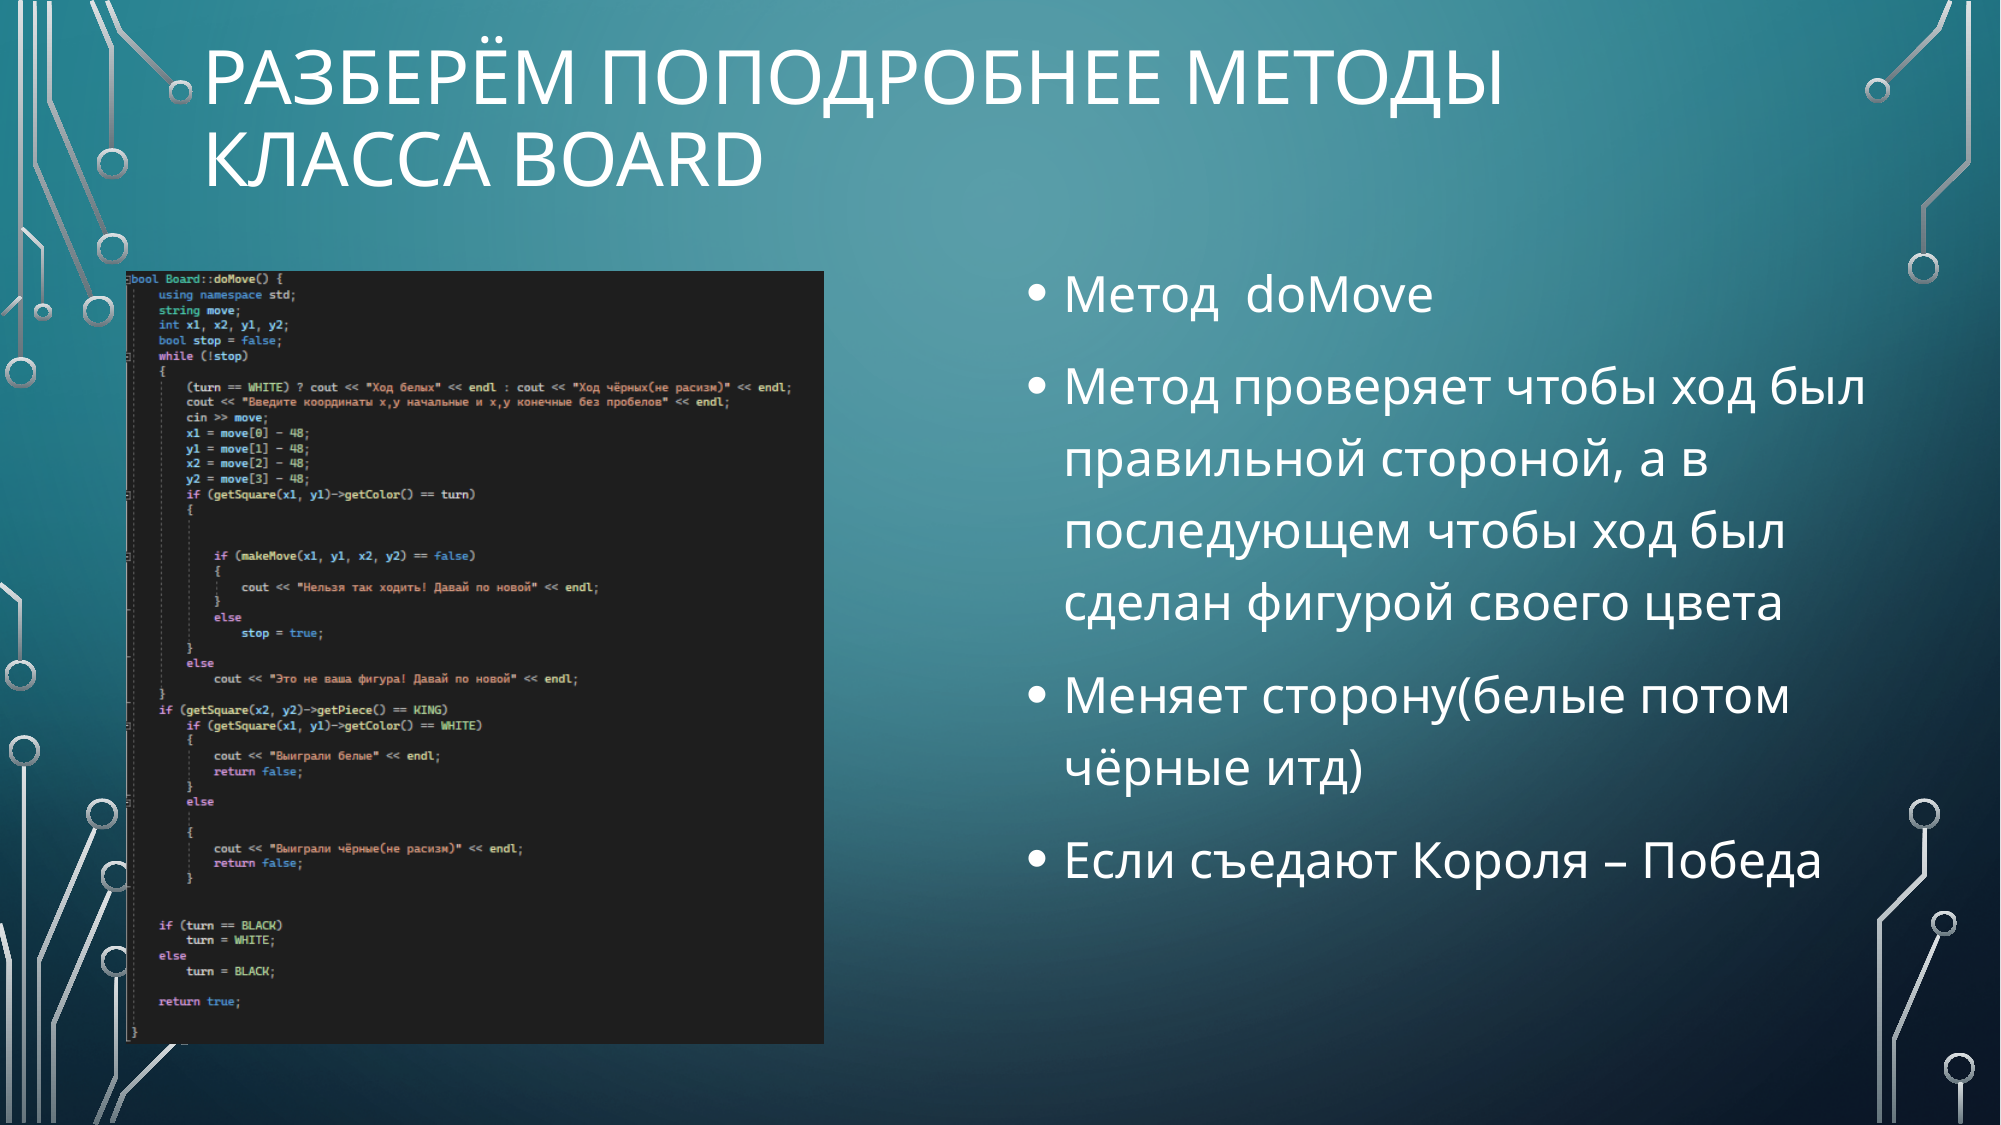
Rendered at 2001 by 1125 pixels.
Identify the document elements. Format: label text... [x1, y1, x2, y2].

list Метод doMove Метод проверяет чтобы ход был правильной стороной, а в последующем чтобы ход был сделан фигурой своего цвета Меняет сторону(белые потом чёрные итд) Если съедают Короля – Победа [1011, 242, 1896, 998]
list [126, 271, 824, 1044]
title Разберём поподробнее методы класса board [187, 0, 1813, 243]
